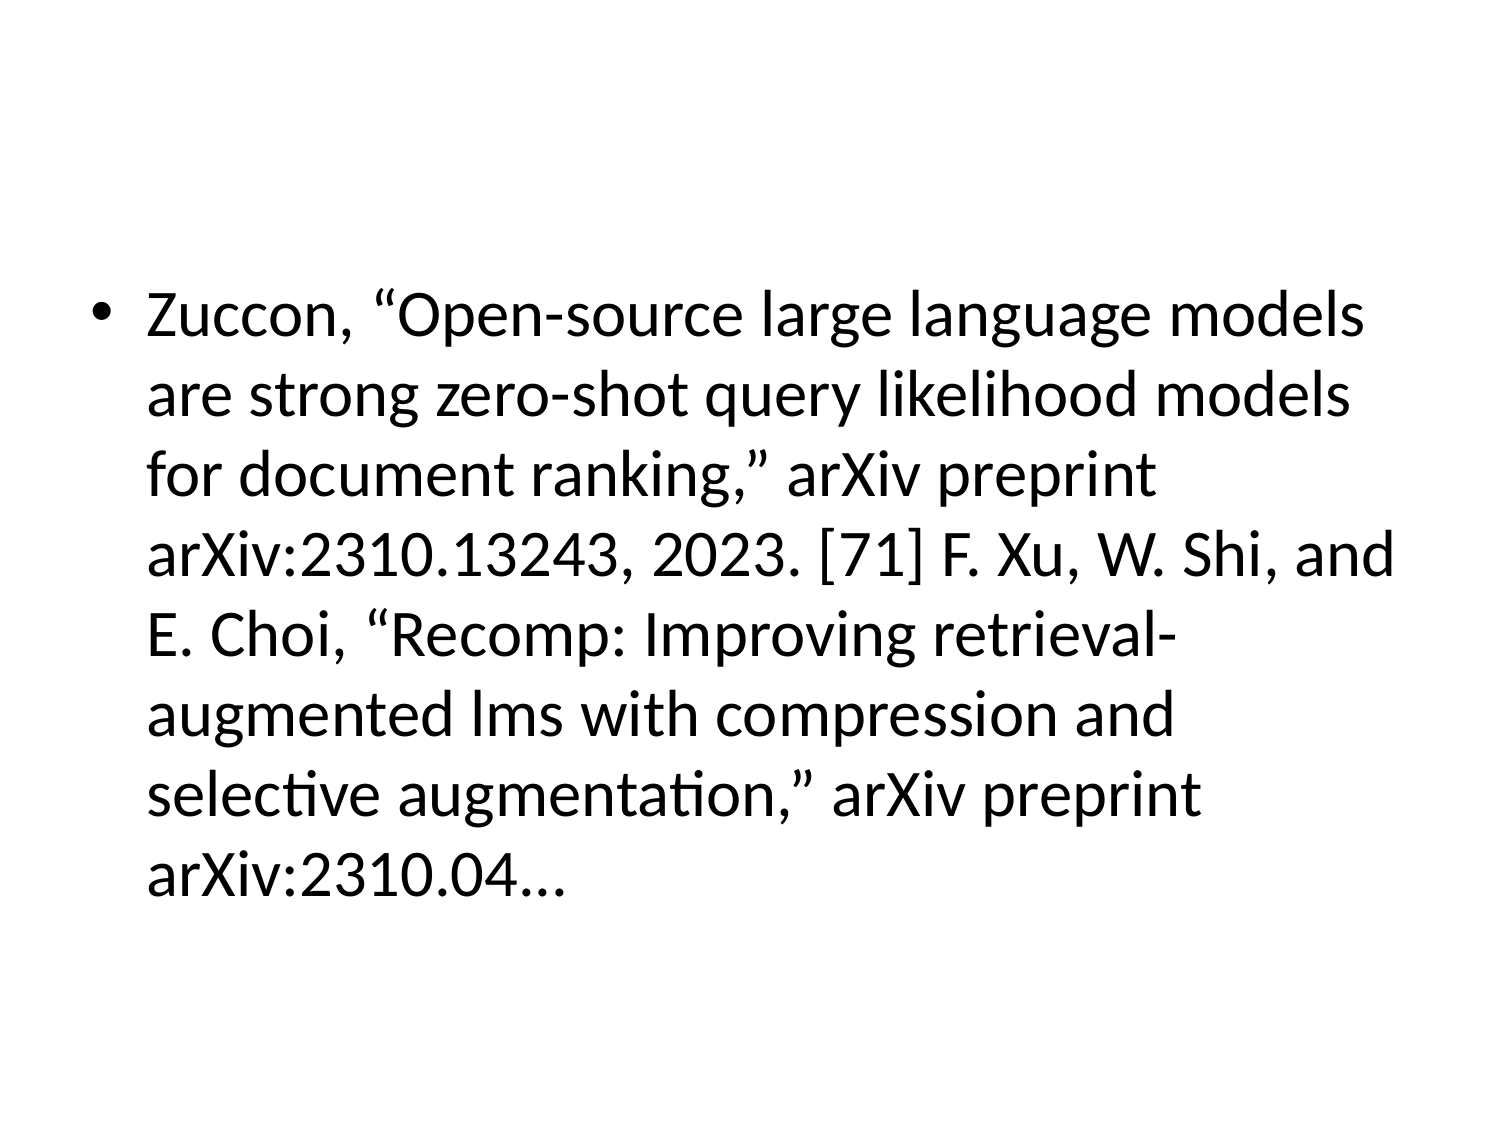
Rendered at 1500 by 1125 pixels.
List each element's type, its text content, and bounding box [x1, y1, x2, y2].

list Zuccon, “Open-source large language models are strong zero-shot query likelihood models for document ranking,” arXiv preprint arXiv:2310.13243, 2023. [71] F. Xu, W. Shi, and E. Choi, “Recomp: Improving retrieval-augmented lms with compression and selective augmentation,” arXiv preprint arXiv:2310.04... [75, 262, 1425, 1005]
